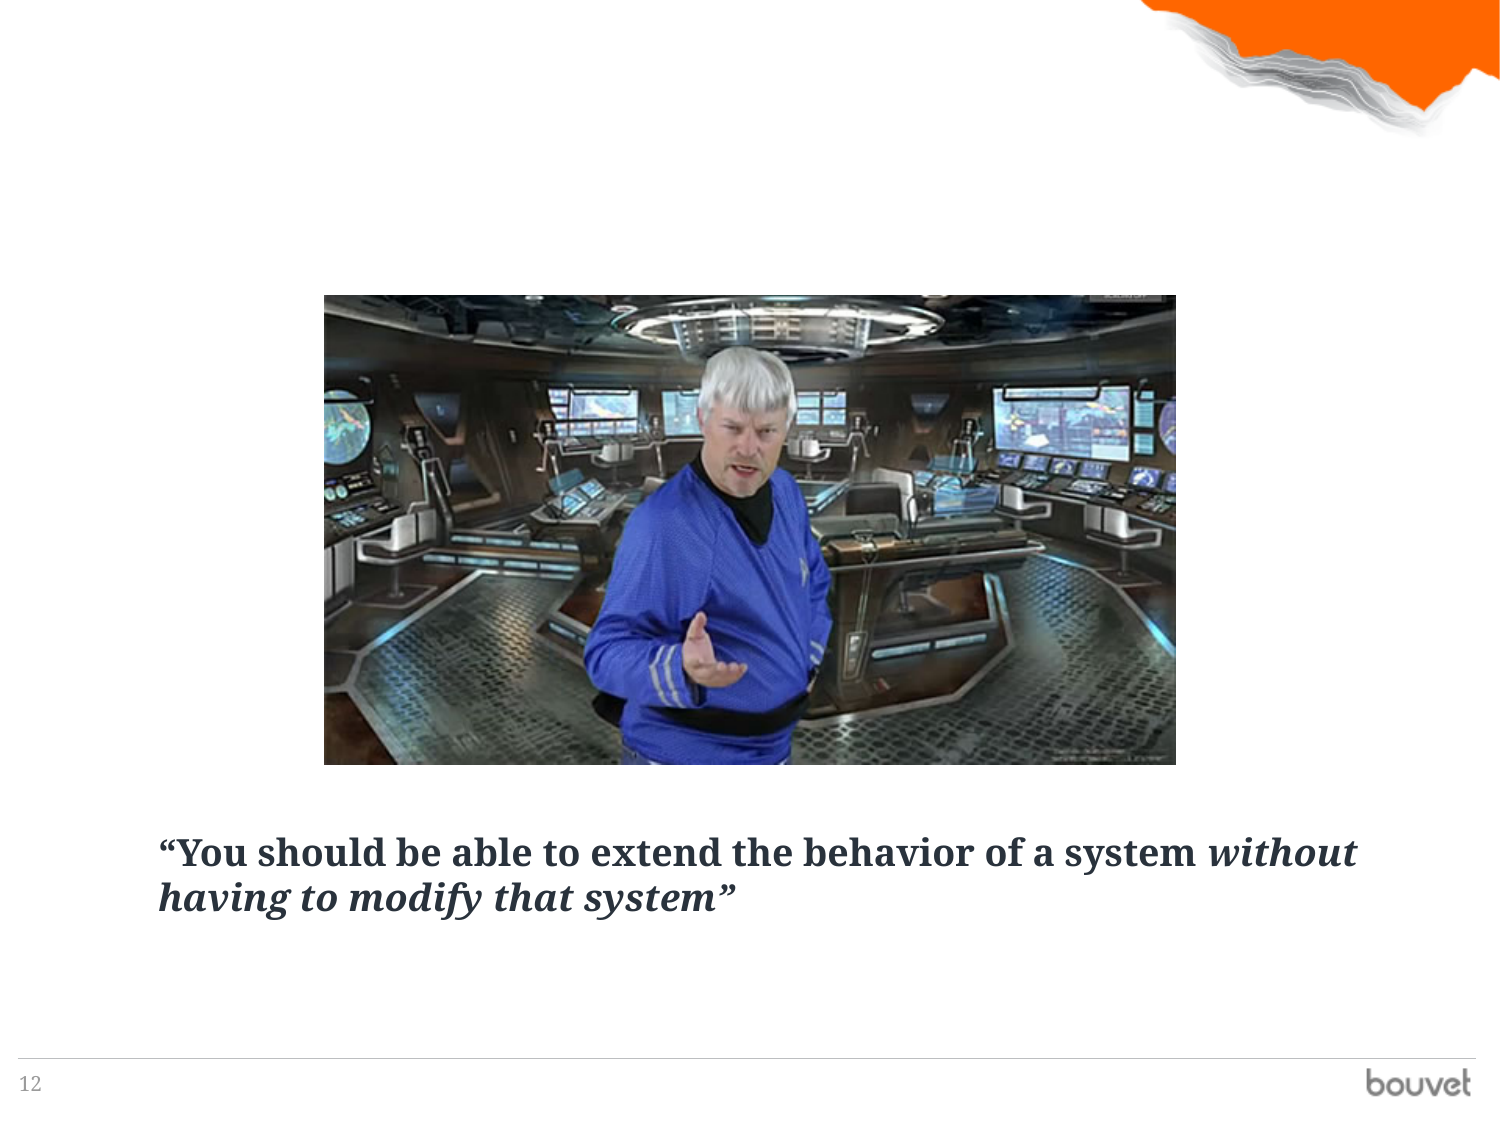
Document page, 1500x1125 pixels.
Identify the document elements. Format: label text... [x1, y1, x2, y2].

text_box “You should be able to extend the behavior of a system without having to modify that system” [143, 813, 1471, 980]
picture [1124, 0, 1500, 146]
picture [323, 295, 1176, 765]
picture [1364, 1064, 1478, 1101]
slide_number ‹#› [18, 1070, 65, 1101]
